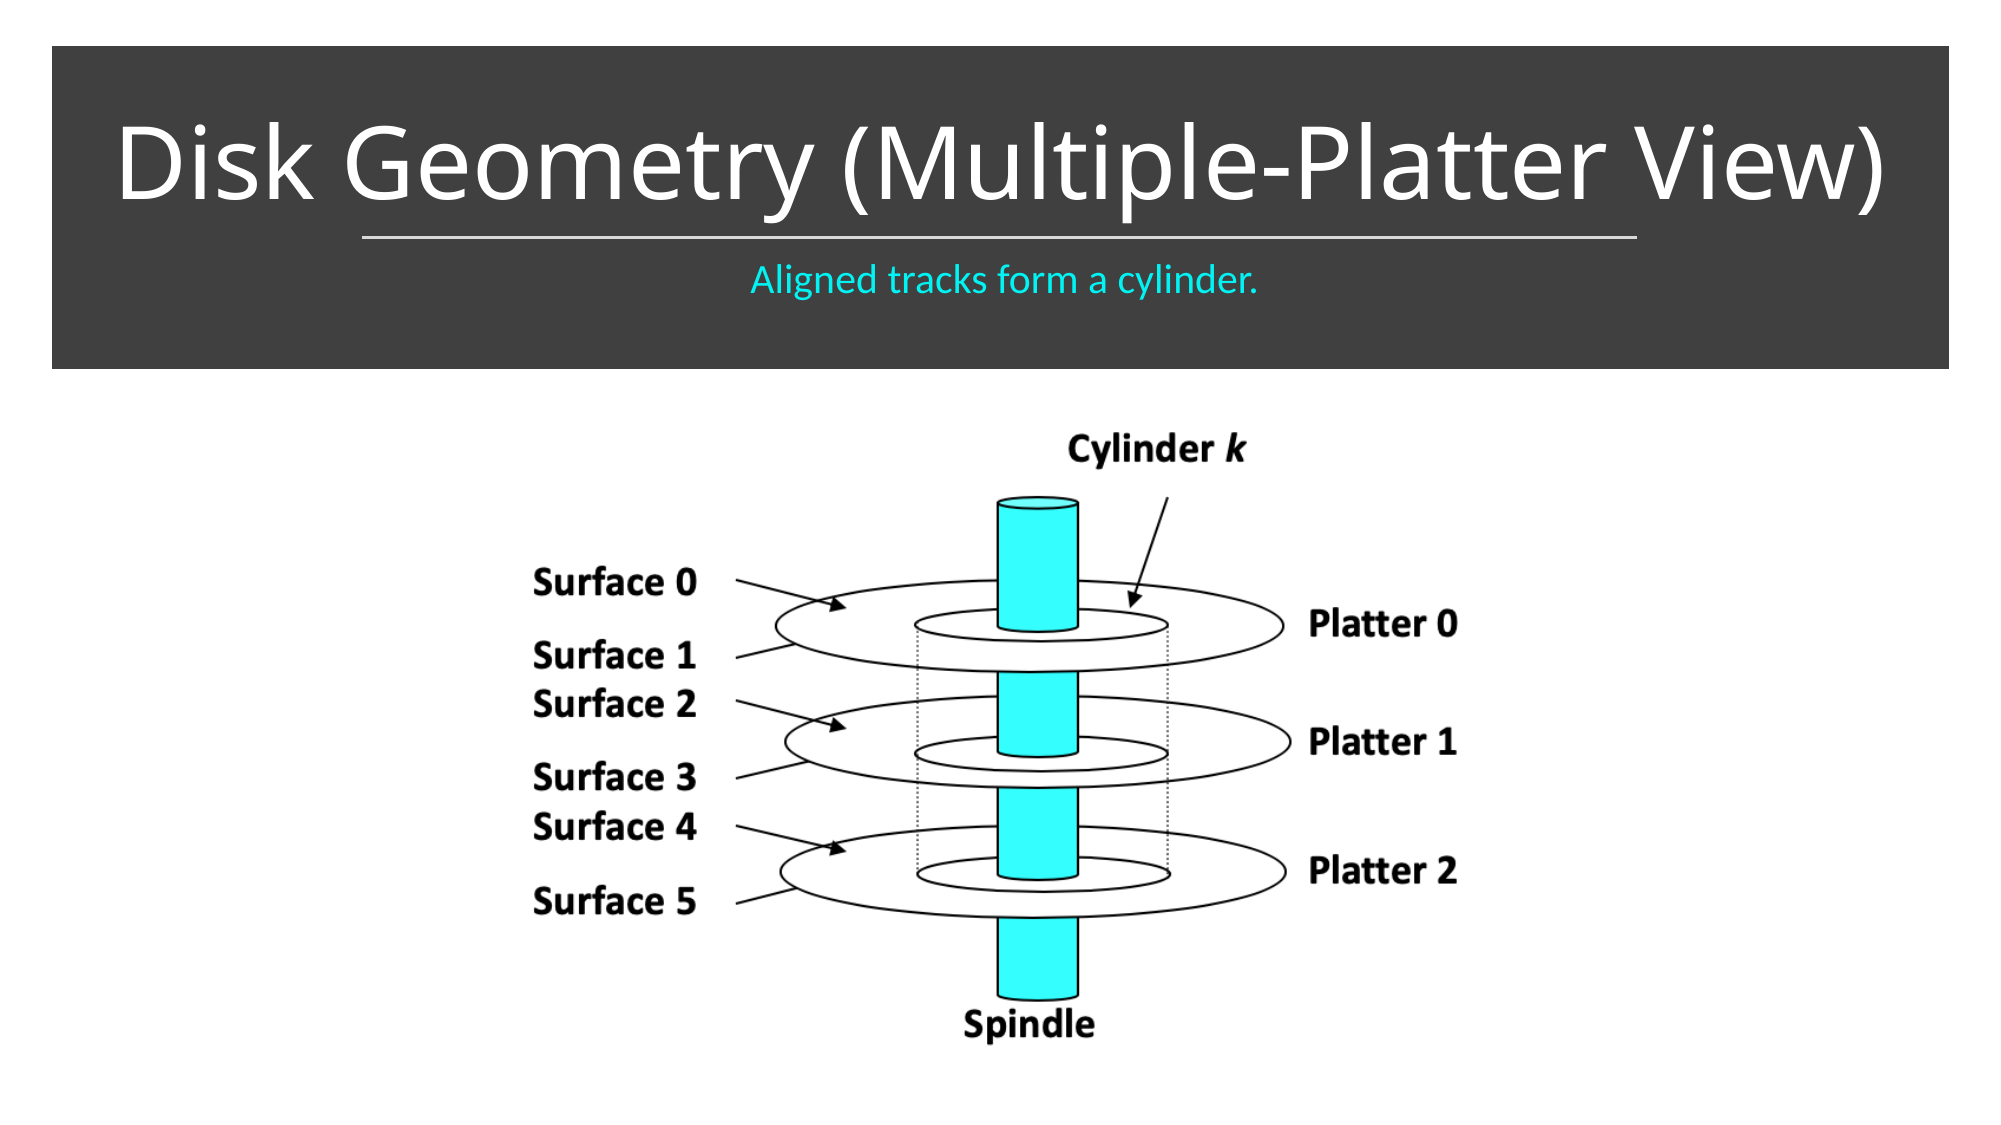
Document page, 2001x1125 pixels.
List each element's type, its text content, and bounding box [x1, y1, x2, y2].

title Disk Geometry (Multiple-Platter View) [86, 76, 1914, 230]
list Aligned tracks form a cylinder. [249, 250, 1750, 320]
picture [513, 411, 1478, 1068]
text_box [61, 55, 1939, 360]
